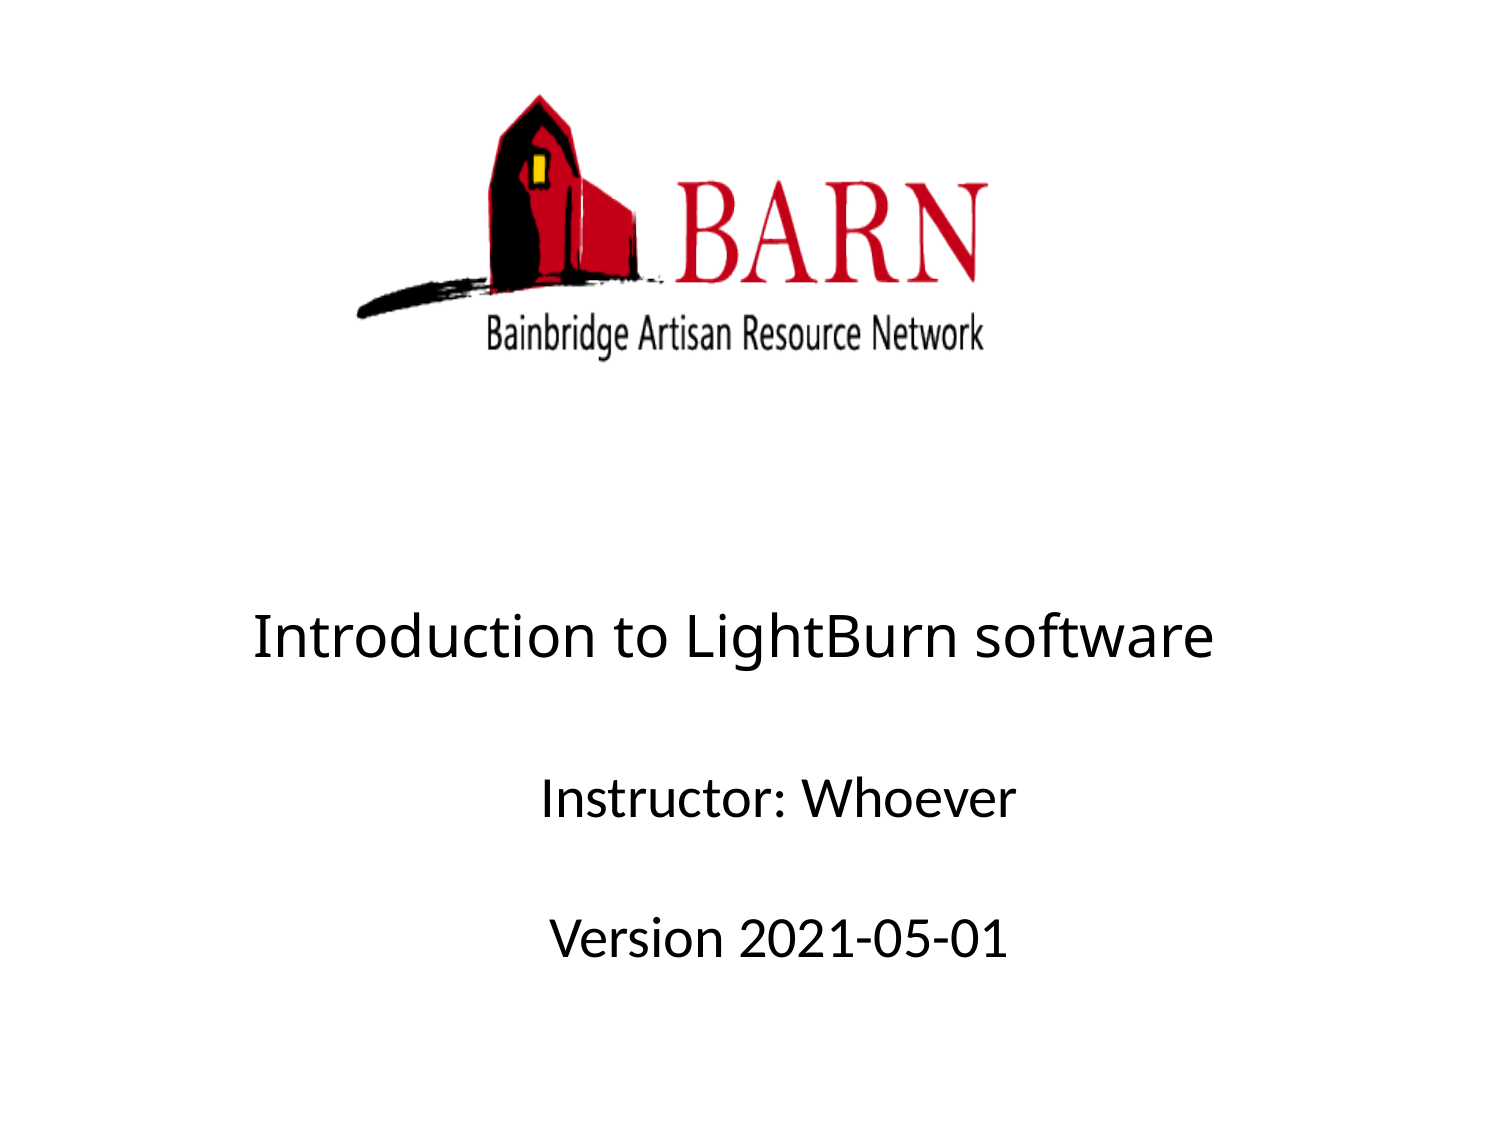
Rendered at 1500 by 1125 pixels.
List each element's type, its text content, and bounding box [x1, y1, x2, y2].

text_box Instructor: Whoever Version 2021-05-01 [387, 751, 1172, 977]
picture [332, 77, 1014, 380]
title Introduction to LightBurn software [198, 547, 1272, 678]
